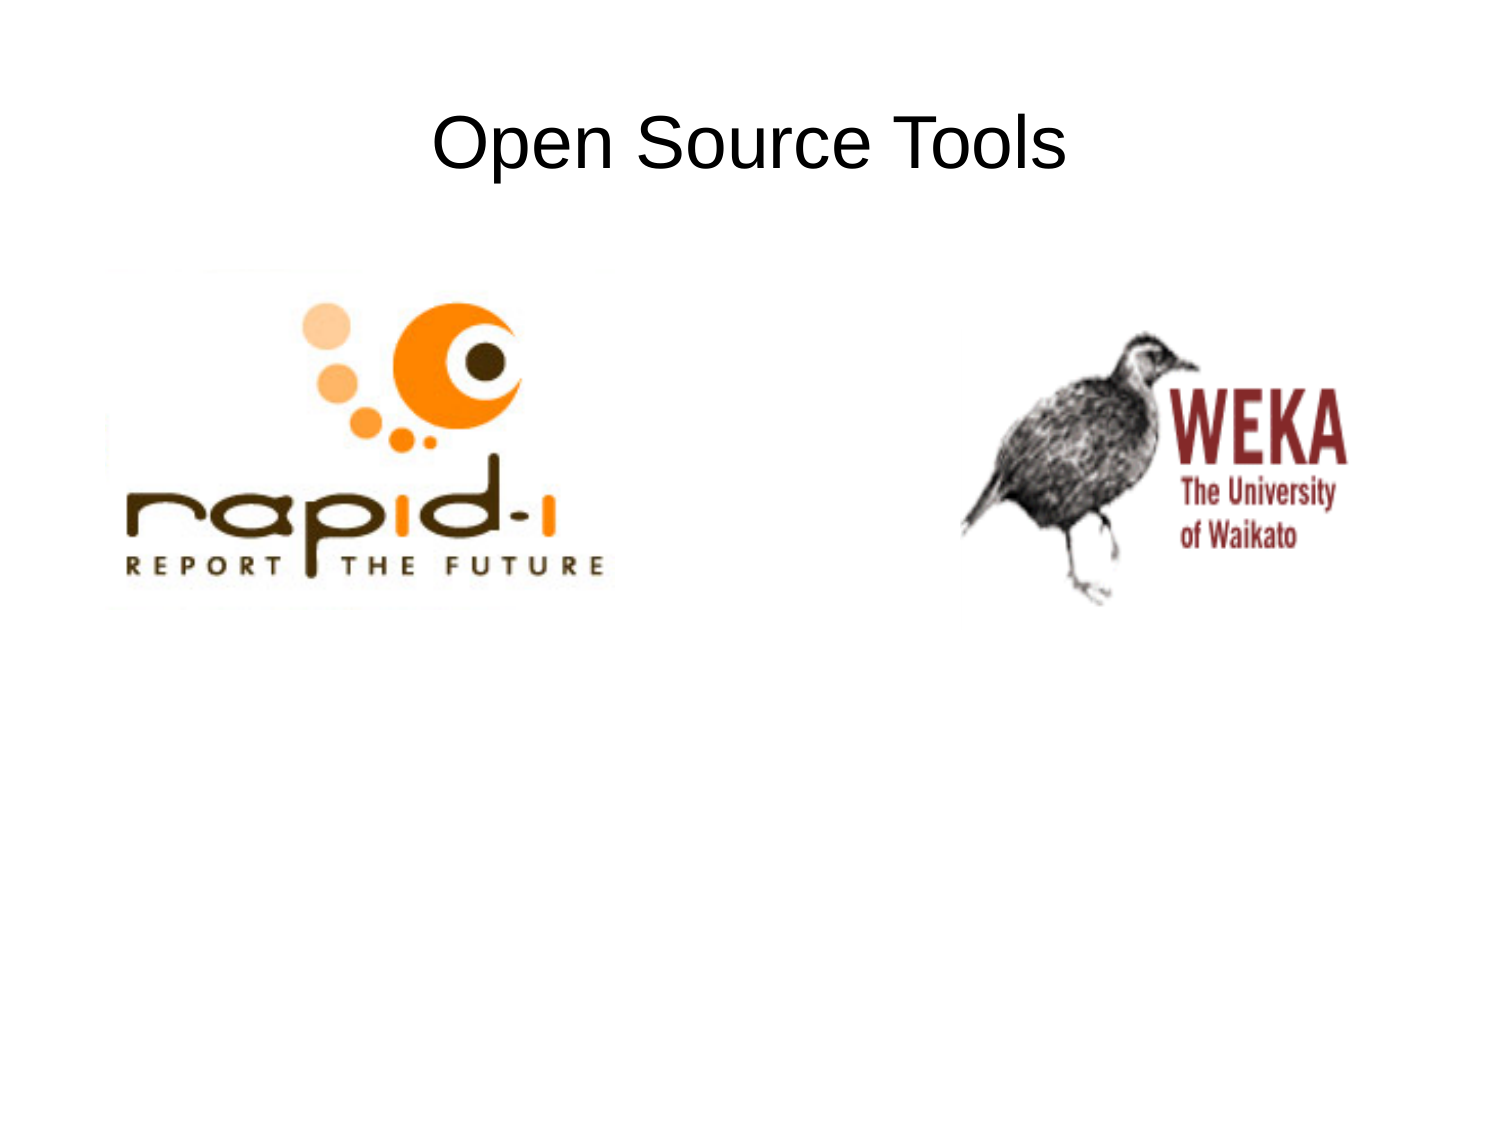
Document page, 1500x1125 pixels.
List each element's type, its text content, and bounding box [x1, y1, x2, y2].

picture [104, 269, 616, 610]
picture [959, 329, 1366, 631]
text_box Open Source Tools [74, 45, 1425, 233]
